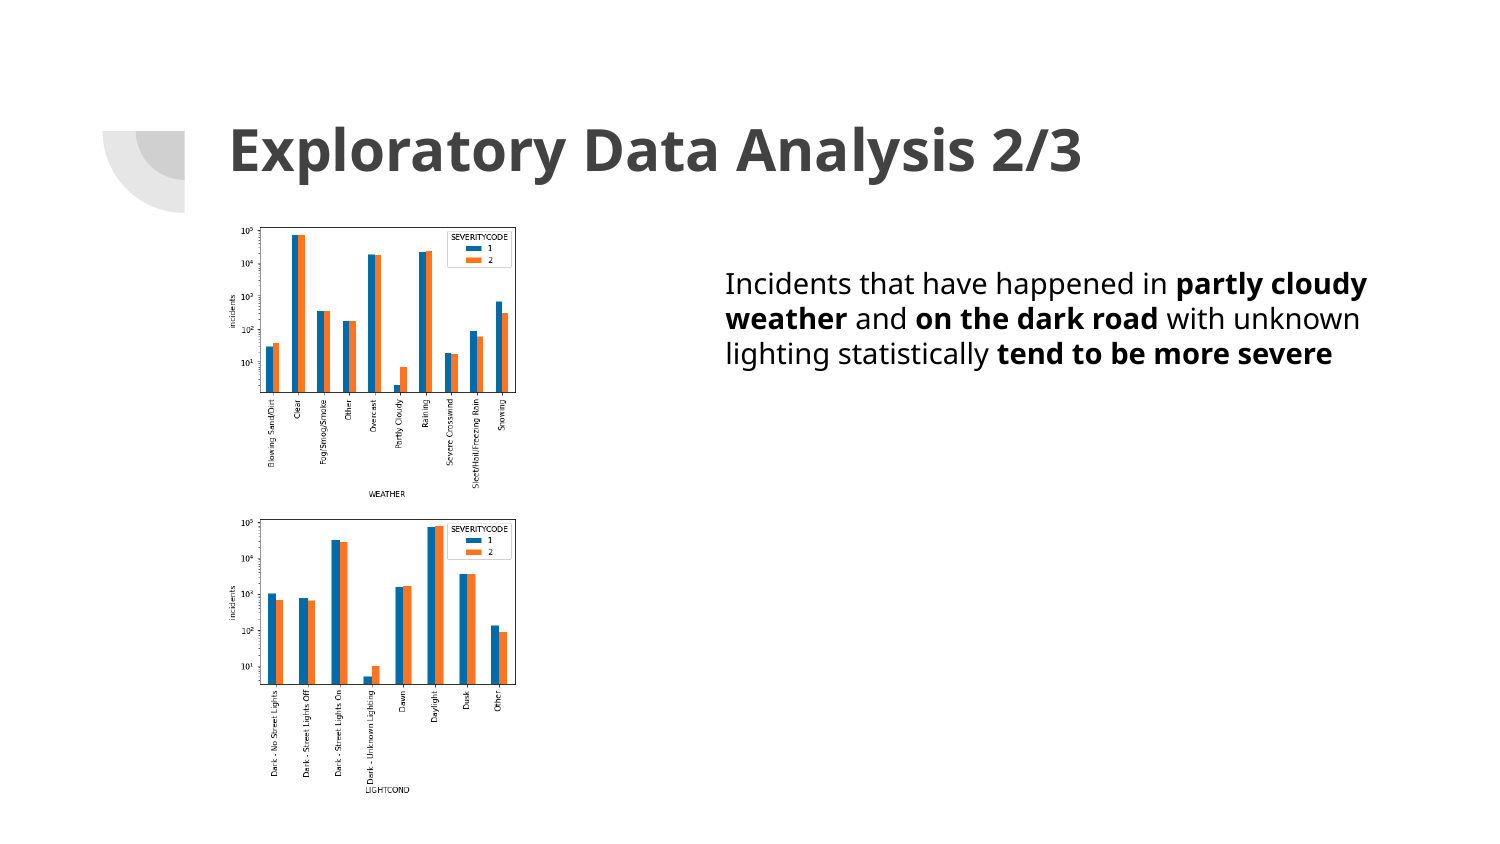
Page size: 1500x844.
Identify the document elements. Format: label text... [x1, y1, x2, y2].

picture [222, 215, 534, 801]
text_box Incidents that have happened in partly cloudy weather and on the dark road with unknown lighting statistically tend to be more severe [710, 250, 1411, 743]
title Exploratory Data Analysis 2/3 [213, 98, 1368, 263]
